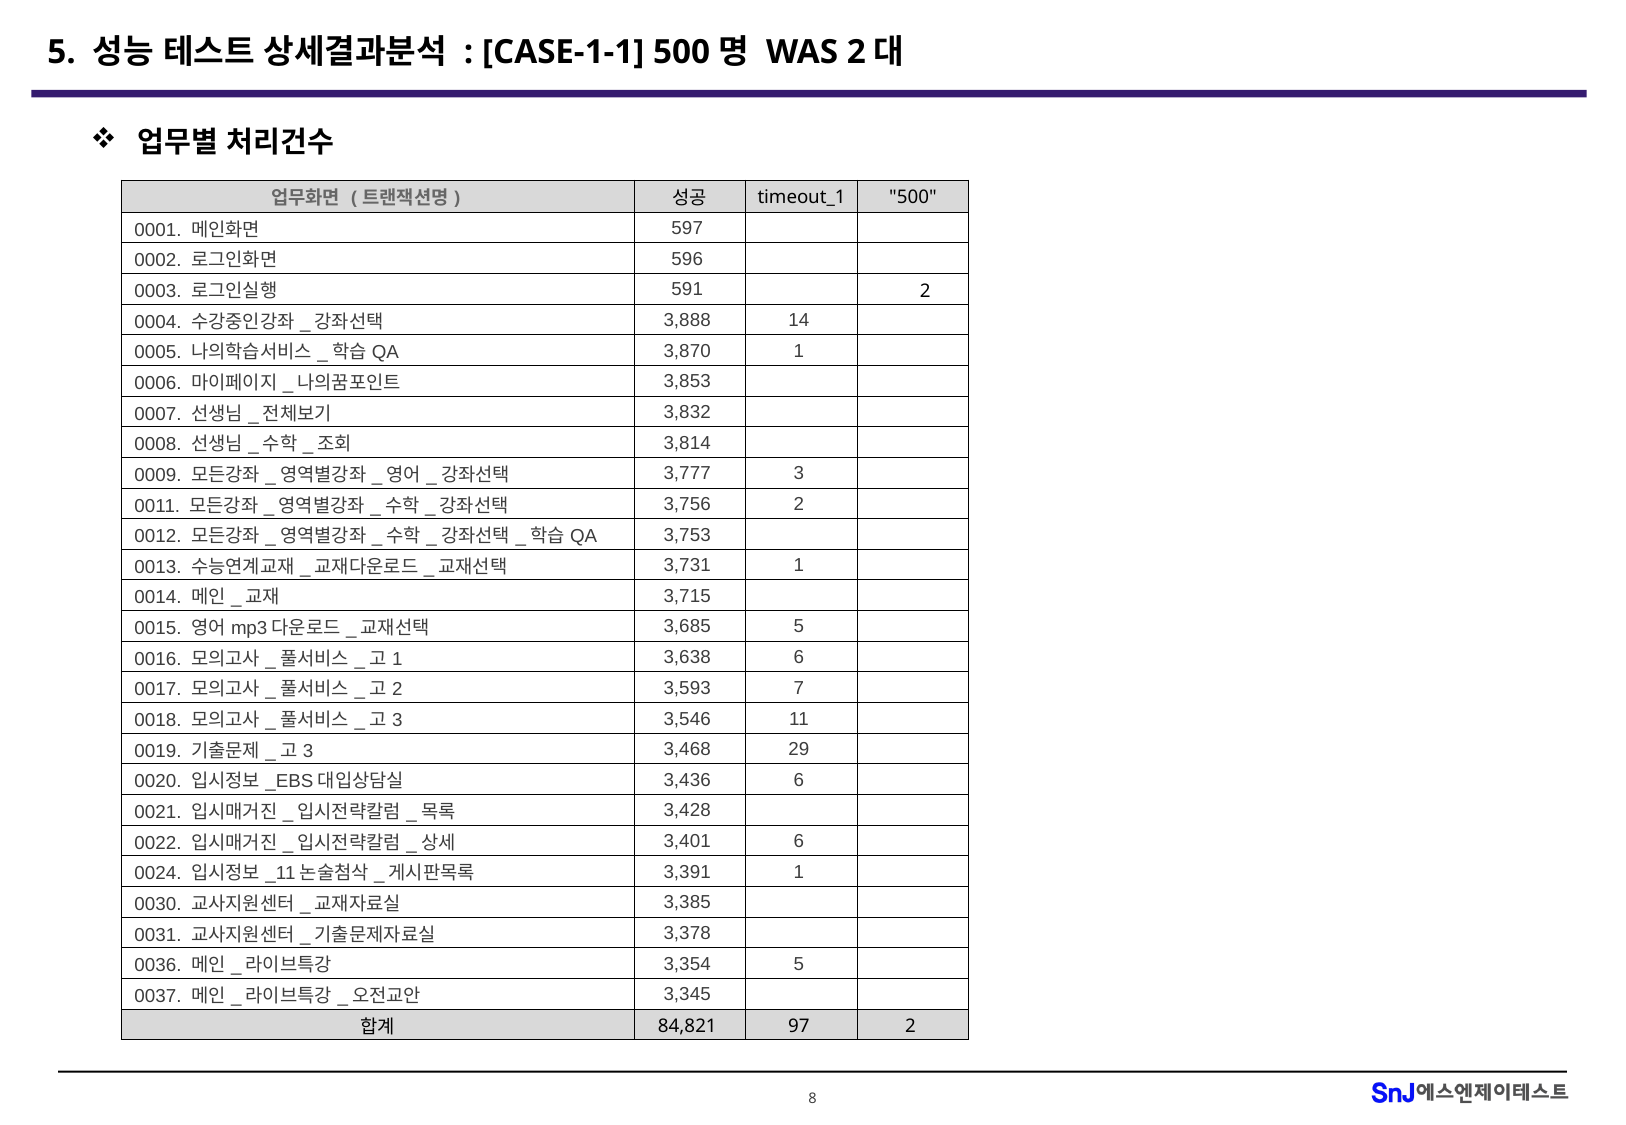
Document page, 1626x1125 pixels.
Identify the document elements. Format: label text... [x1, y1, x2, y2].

table_cell 0012. 모든강좌_영역별강좌_수학_강좌선택_학습QA [122, 519, 634, 549]
table_cell 29 [746, 734, 857, 763]
table_cell 7 [746, 672, 857, 702]
table_cell 0036. 메인_라이브특강 [122, 948, 634, 978]
table_cell 5 [746, 948, 857, 978]
table_cell 1 [746, 856, 857, 886]
table_cell [858, 856, 968, 886]
table_header "500" [858, 181, 968, 212]
table_cell 0016. 모의고사_풀서비스_고1 [122, 642, 634, 671]
table_cell 0007. 선생님_전체보기 [122, 397, 634, 426]
table_cell 2 [858, 274, 968, 304]
table_cell 3,888 [635, 305, 745, 334]
table_cell [858, 580, 968, 610]
picture [28, 43, 229, 97]
table_cell 0017. 모의고사_풀서비스_고2 [122, 672, 634, 702]
table_cell 0030. 교사지원센터_교재자료실 [122, 887, 634, 917]
table_cell 97 [746, 1010, 857, 1039]
table_cell 0011. 모든강좌_영역별강좌_수학_강좌선택 [122, 489, 634, 518]
table_cell 84,821 [635, 1010, 745, 1039]
table_cell [858, 918, 968, 947]
table_cell 3,870 [635, 335, 745, 365]
table_cell [746, 366, 857, 396]
table_cell [858, 489, 968, 518]
table_cell [858, 703, 968, 733]
table_cell 0024. 입시정보_11논술첨삭_게시판목록 [122, 856, 634, 886]
table_cell 2 [858, 1010, 968, 1039]
table_cell 3,468 [635, 734, 745, 763]
table_cell [746, 243, 857, 273]
table_cell [858, 611, 968, 641]
table_cell 3,436 [635, 764, 745, 794]
table_cell 6 [746, 826, 857, 855]
table_cell [746, 979, 857, 1009]
table_cell 0020. 입시정보_EBS대입상담실 [122, 764, 634, 794]
table_cell [858, 948, 968, 978]
table_cell 0022. 입시매거진_입시전략칼럼_상세 [122, 826, 634, 855]
table_cell 1 [746, 550, 857, 579]
table_cell 0031. 교사지원센터_기출문제자료실 [122, 918, 634, 947]
table_cell [858, 550, 968, 579]
table_cell 3,814 [635, 427, 745, 457]
table_header timeout_1 [746, 181, 857, 212]
table_cell 0018. 모의고사_풀서비스_고3 [122, 703, 634, 733]
table_cell 0006. 마이페이지_나의꿈포인트 [122, 366, 634, 396]
table_cell 3,731 [635, 550, 745, 579]
table_cell [858, 795, 968, 825]
table_cell 0037. 메인_라이브특강_오전교안 [122, 979, 634, 1009]
table_cell 0015. 영어mp3다운로드_교재선택 [122, 611, 634, 641]
table_cell 0008. 선생님_수학_조회 [122, 427, 634, 457]
table_cell 591 [635, 274, 745, 304]
table_cell [858, 397, 968, 426]
table_cell [858, 734, 968, 763]
table_cell 3,777 [635, 458, 745, 488]
table_cell [746, 427, 857, 457]
table_cell 6 [746, 642, 857, 671]
table_cell 3,853 [635, 366, 745, 396]
table_cell [858, 427, 968, 457]
table_cell [746, 519, 857, 549]
table_cell 3,345 [635, 979, 745, 1009]
table_cell [746, 397, 857, 426]
table_cell 0001. 메인화면 [122, 213, 634, 242]
text_box 5. 성능 테스트 상세결과분석 : [CASE-1-1] 500명 WAS 2대 [32, 23, 1117, 78]
table_cell [746, 213, 857, 242]
table_cell 합계 [122, 1010, 634, 1039]
table_cell 3 [746, 458, 857, 488]
table_cell [858, 305, 968, 334]
table_cell [858, 458, 968, 488]
table_cell [746, 918, 857, 947]
table_cell [858, 764, 968, 794]
table_cell 3,385 [635, 887, 745, 917]
table_cell 0021. 입시매거진_입시전략칼럼_목록 [122, 795, 634, 825]
table_cell [858, 979, 968, 1009]
table_header 업무화면 (트랜잭션명) [122, 181, 634, 212]
table_cell 0005. 나의학습서비스_학습QA [122, 335, 634, 365]
table_cell 0002. 로그인화면 [122, 243, 634, 273]
table_cell [858, 213, 968, 242]
table_cell 3,753 [635, 519, 745, 549]
table_cell 1 [746, 335, 857, 365]
picture [1368, 1078, 1570, 1107]
table_cell 3,401 [635, 826, 745, 855]
table_cell [858, 887, 968, 917]
table_cell [746, 887, 857, 917]
table_cell 3,715 [635, 580, 745, 610]
table_cell 596 [635, 243, 745, 273]
table_cell 0019. 기출문제_고3 [122, 734, 634, 763]
table_cell [858, 642, 968, 671]
table_cell 3,638 [635, 642, 745, 671]
table_cell 0009. 모든강좌_영역별강좌_영어_강좌선택 [122, 458, 634, 488]
table_cell 11 [746, 703, 857, 733]
table_cell 3,756 [635, 489, 745, 518]
table_cell [746, 274, 857, 304]
table_cell [746, 795, 857, 825]
table_cell 3,832 [635, 397, 745, 426]
table_cell [858, 366, 968, 396]
table_cell 3,685 [635, 611, 745, 641]
table_cell 0004. 수강중인강좌_강좌선택 [122, 305, 634, 334]
table_cell 3,428 [635, 795, 745, 825]
table_cell [858, 826, 968, 855]
table_cell 6 [746, 764, 857, 794]
table_cell 3,354 [635, 948, 745, 978]
table_cell 5 [746, 611, 857, 641]
table_cell 0003. 로그인실행 [122, 274, 634, 304]
table_header 성공 [635, 181, 745, 212]
table_cell [858, 335, 968, 365]
table_cell 3,391 [635, 856, 745, 886]
table_cell 2 [746, 489, 857, 518]
table_cell 3,593 [635, 672, 745, 702]
table_cell 0014. 메인_교재 [122, 580, 634, 610]
table_cell [858, 243, 968, 273]
table_cell 0013. 수능연계교재_교재다운로드_교재선택 [122, 550, 634, 579]
table_cell 3,546 [635, 703, 745, 733]
text_box 업무별 처리건수 [75, 116, 350, 166]
table_cell [858, 519, 968, 549]
table_cell [858, 672, 968, 702]
table_cell [746, 580, 857, 610]
table_cell 3,378 [635, 918, 745, 947]
table_cell 597 [635, 213, 745, 242]
table_cell 14 [746, 305, 857, 334]
